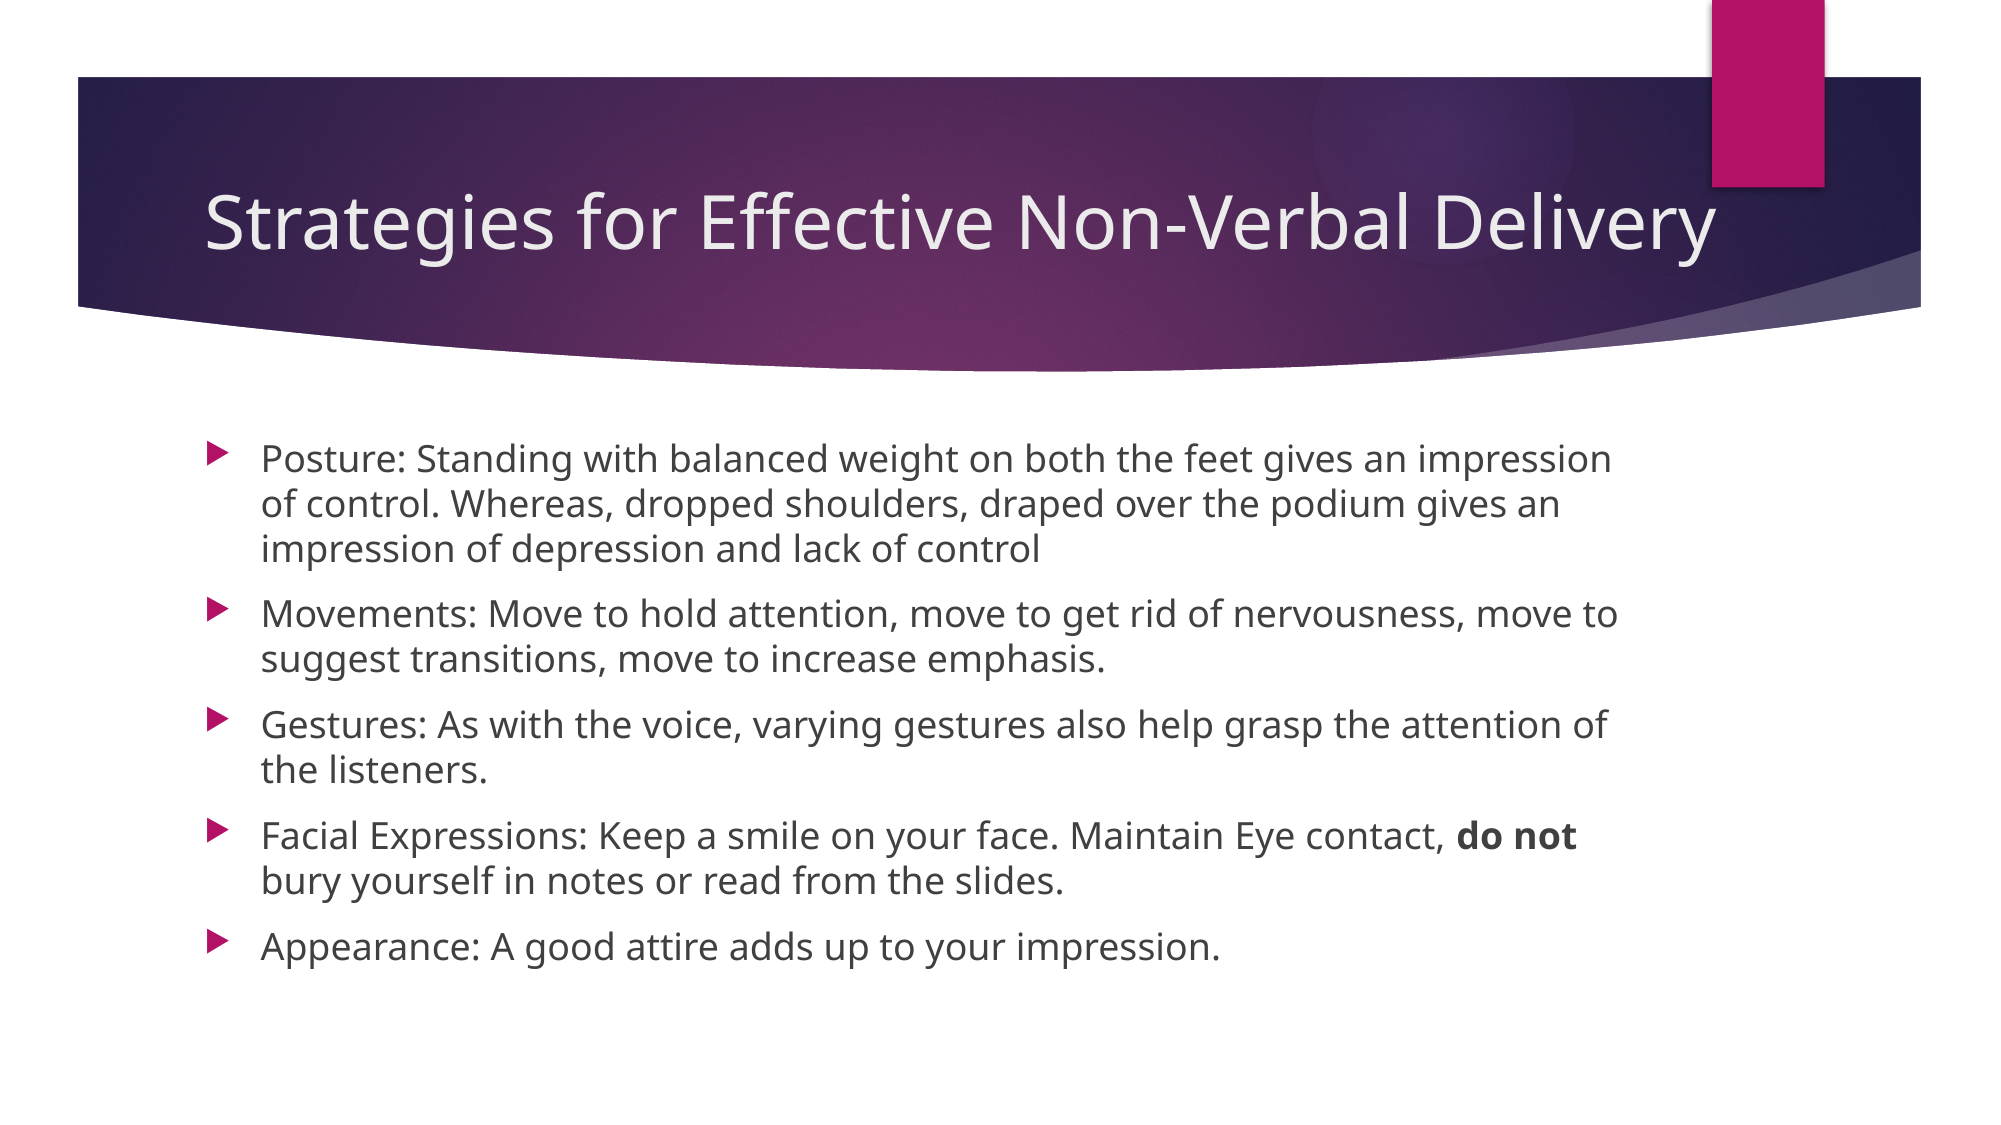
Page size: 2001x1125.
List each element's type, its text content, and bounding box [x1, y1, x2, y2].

list Posture: Standing with balanced weight on both the feet gives an impression of control. Whereas, dropped shoulders, draped over the podium gives an impression of depression and lack of control Movements: Move to hold attention, move to get rid of nervousness, move to suggest transitions, move to increase emphasis. Gestures: As with the voice, varying gestures also help grasp the attention of the listeners. Facial Expressions: Keep a smile on your face. Maintain Eye contact, do not bury yourself in notes or read from the slides. Appearance: A good attire adds up to your impression. [189, 427, 1638, 988]
title Strategies for Effective Non-Verbal Delivery [189, 159, 1814, 280]
